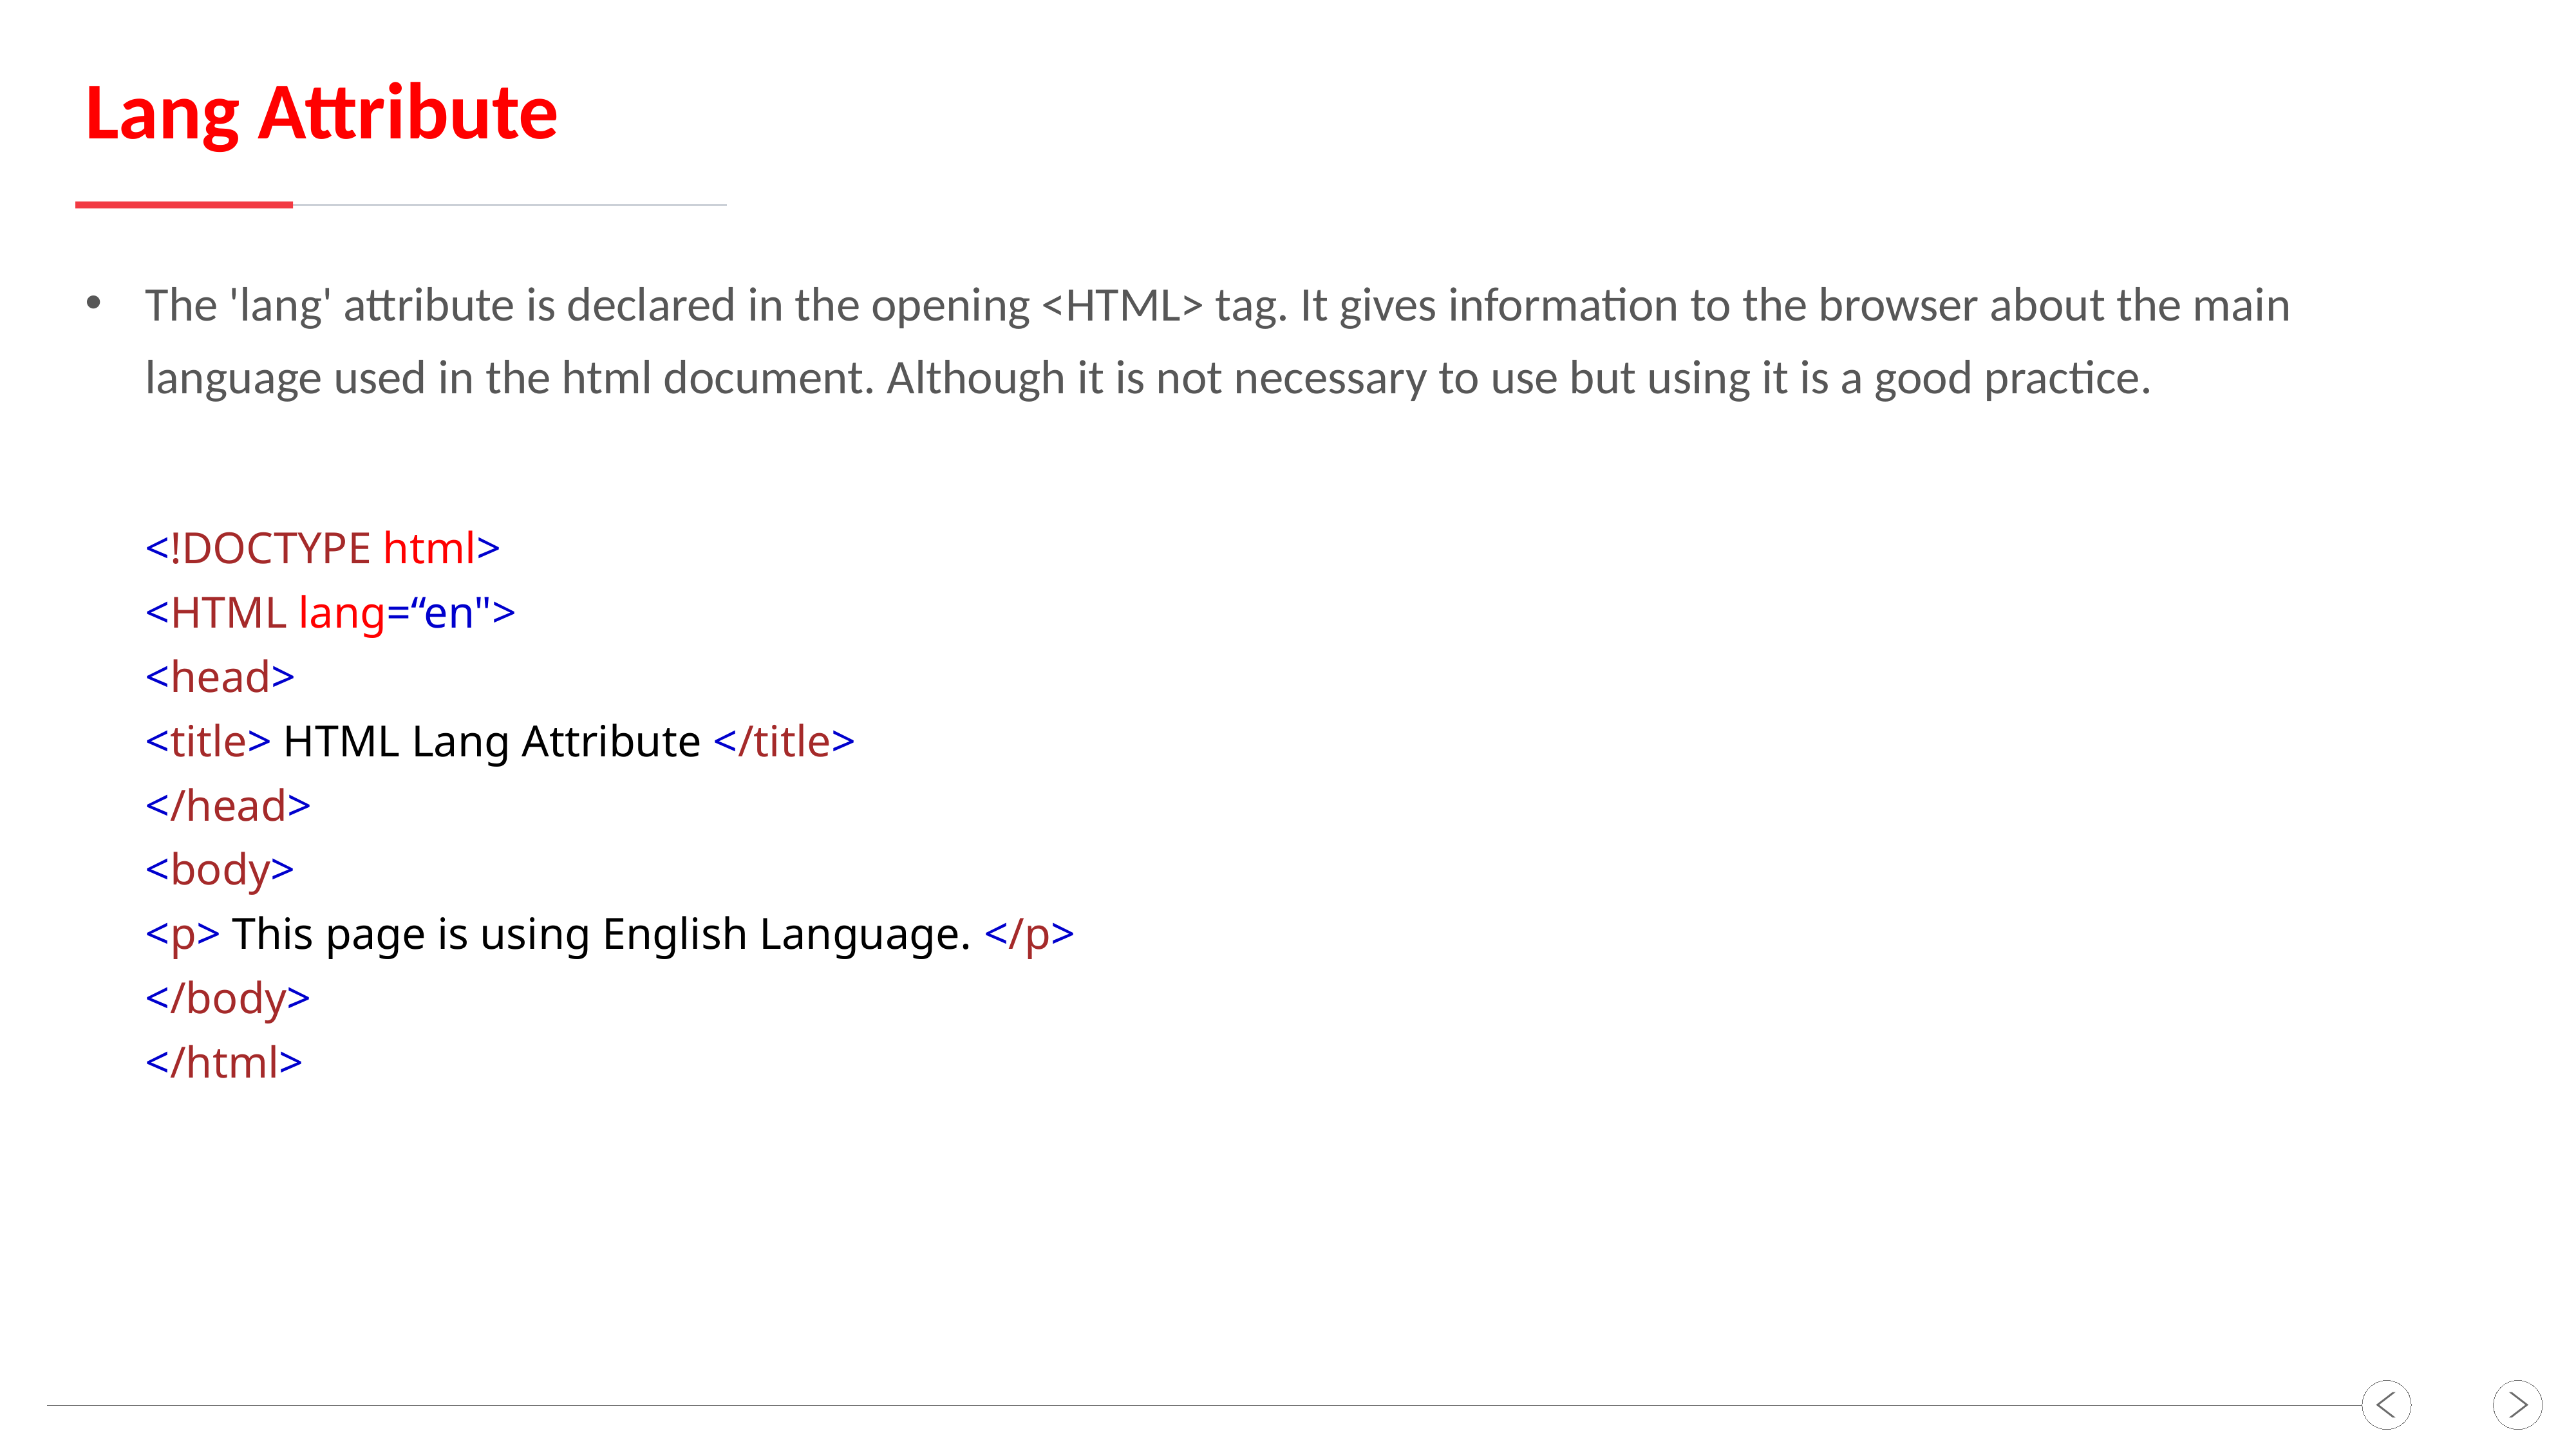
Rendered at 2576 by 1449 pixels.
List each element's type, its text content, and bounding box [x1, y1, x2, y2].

list Lang Attribute [75, 56, 2496, 157]
list The 'lang' attribute is declared in the opening <HTML> tag. It gives information to the browser about the main language used in the html document. Although it is not necessary to use but using it is a good practice. <!DOCTYPE html> <HTML lang=“en"> <head> <title> HTML Lang Attribute </title> </head> <body> <p> This page is using English Language. </p> </body> </html> [75, 253, 2329, 1304]
